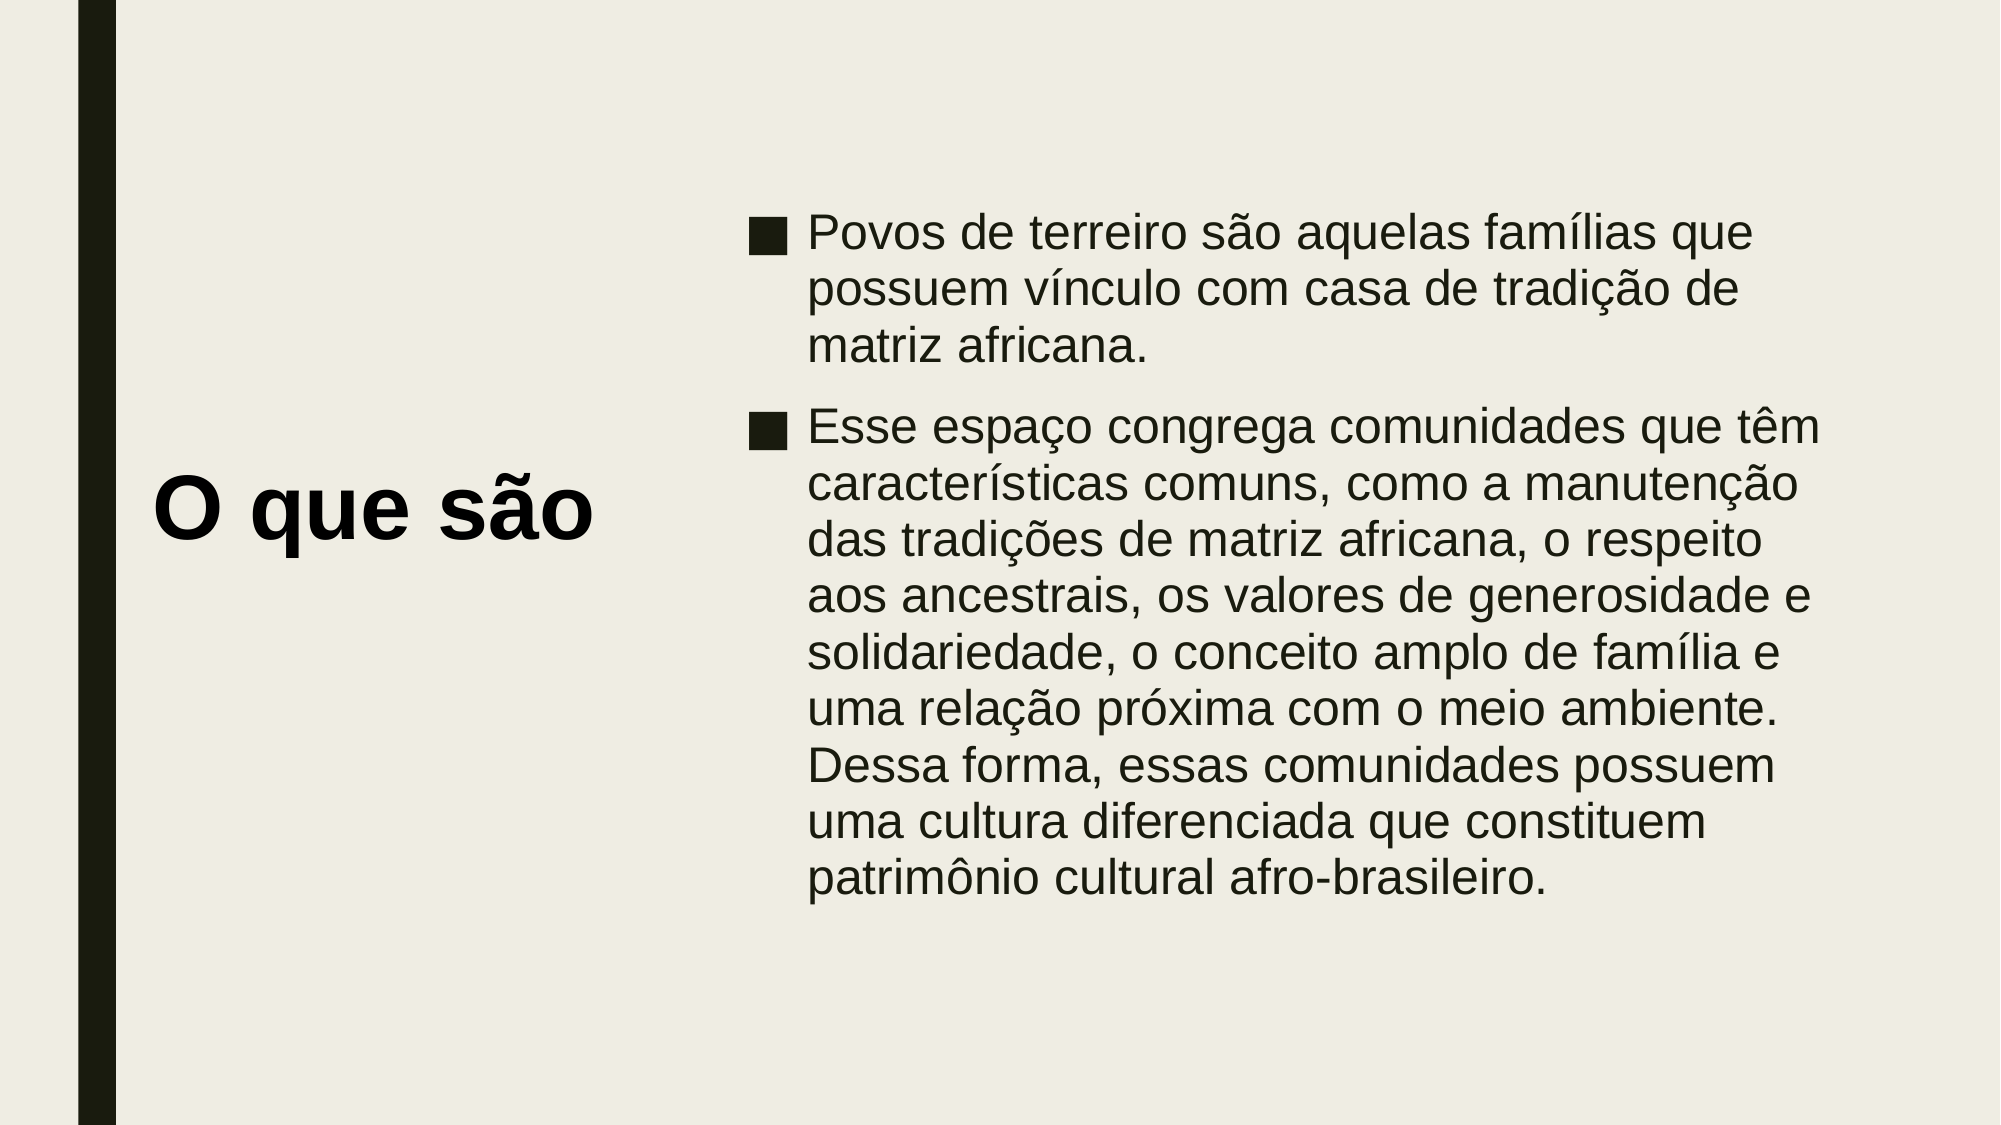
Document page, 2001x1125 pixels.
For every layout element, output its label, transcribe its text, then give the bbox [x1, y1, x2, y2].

title O que são [137, 453, 697, 739]
list Povos de terreiro são aquelas famílias que possuem vínculo com casa de tradição de matriz africana. Esse espaço congrega comunidades que têm características comuns, como a manutenção das tradições de matriz africana, o respeito aos ancestrais, os valores de generosidade e solidariedade, o conceito amplo de família e uma relação próxima com o meio ambiente. Dessa forma, essas comunidades possuem uma cultura diferenciada que constituem patrimônio cultural afro-brasileiro. [729, 97, 1863, 1014]
